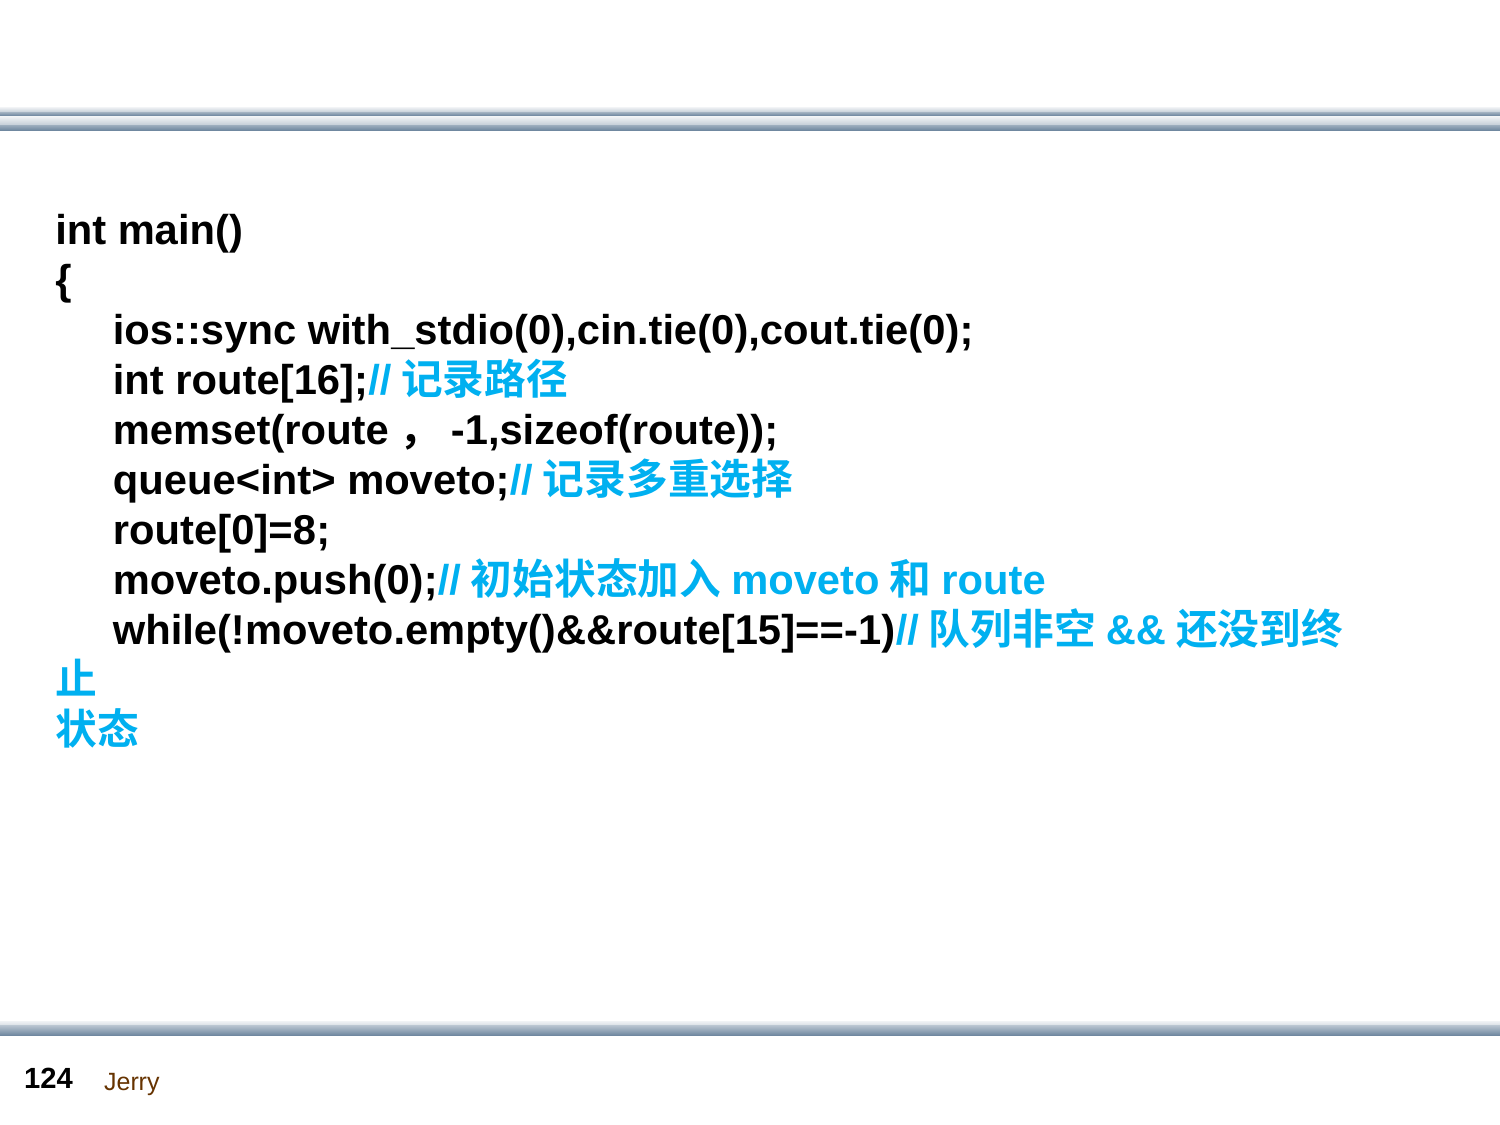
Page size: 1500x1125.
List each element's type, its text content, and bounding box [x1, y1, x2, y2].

text_box int main() { ios::sync with_stdio(0),cin.tie(0),cout.tie(0); int route[16];//记录路径 memset(route，-1,sizeof(route)); queue<int> moveto;//记录多重选择 route[0]=8; moveto.push(0);//初始状态加入moveto和route while(!moveto.empty()&&route[15]==-1)//队列非空&&还没到终止 状态 [40, 195, 1388, 761]
